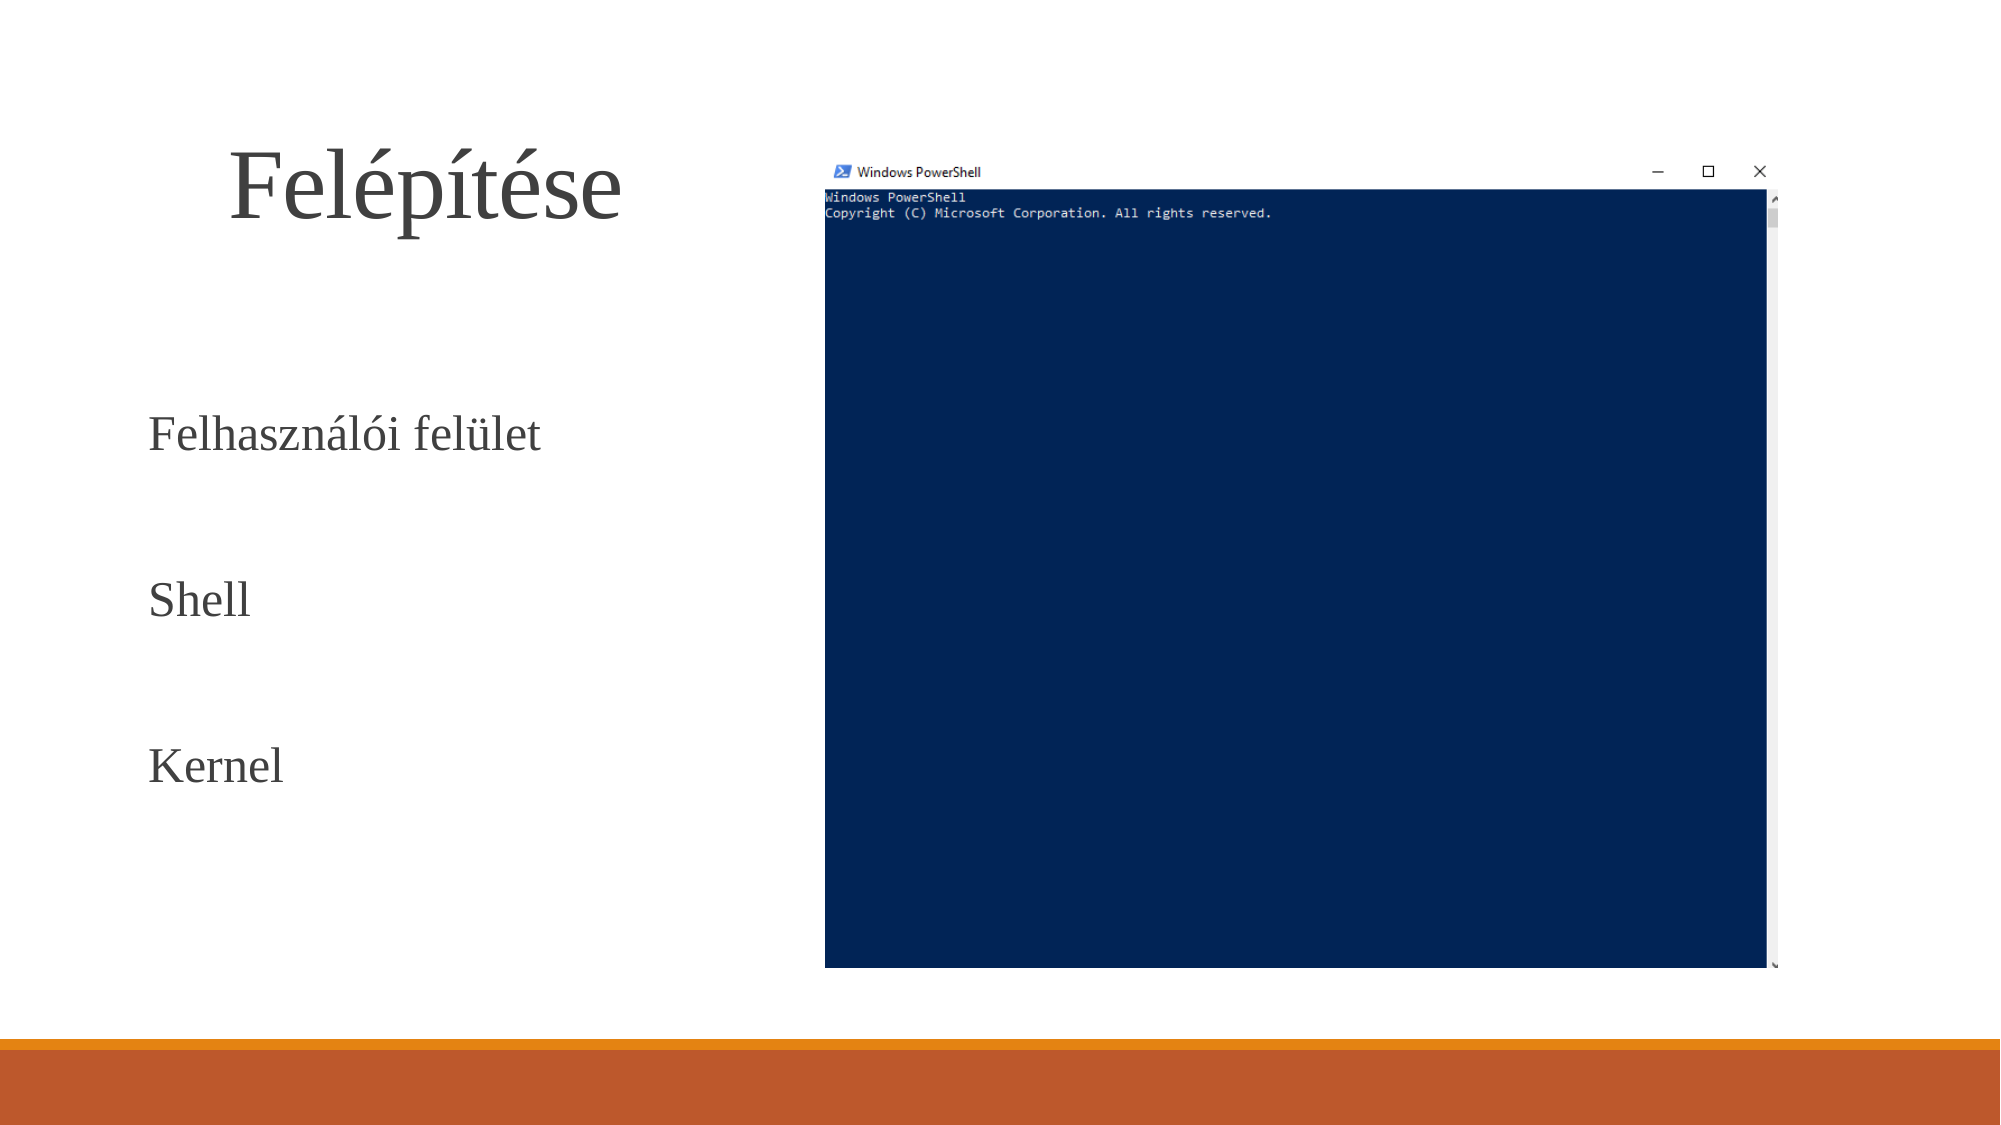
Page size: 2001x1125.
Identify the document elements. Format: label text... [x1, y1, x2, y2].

title Felépítése [213, 75, 1058, 247]
picture [154, 158, 1923, 969]
list Felhasználói felület Shell Kernel [133, 399, 821, 922]
